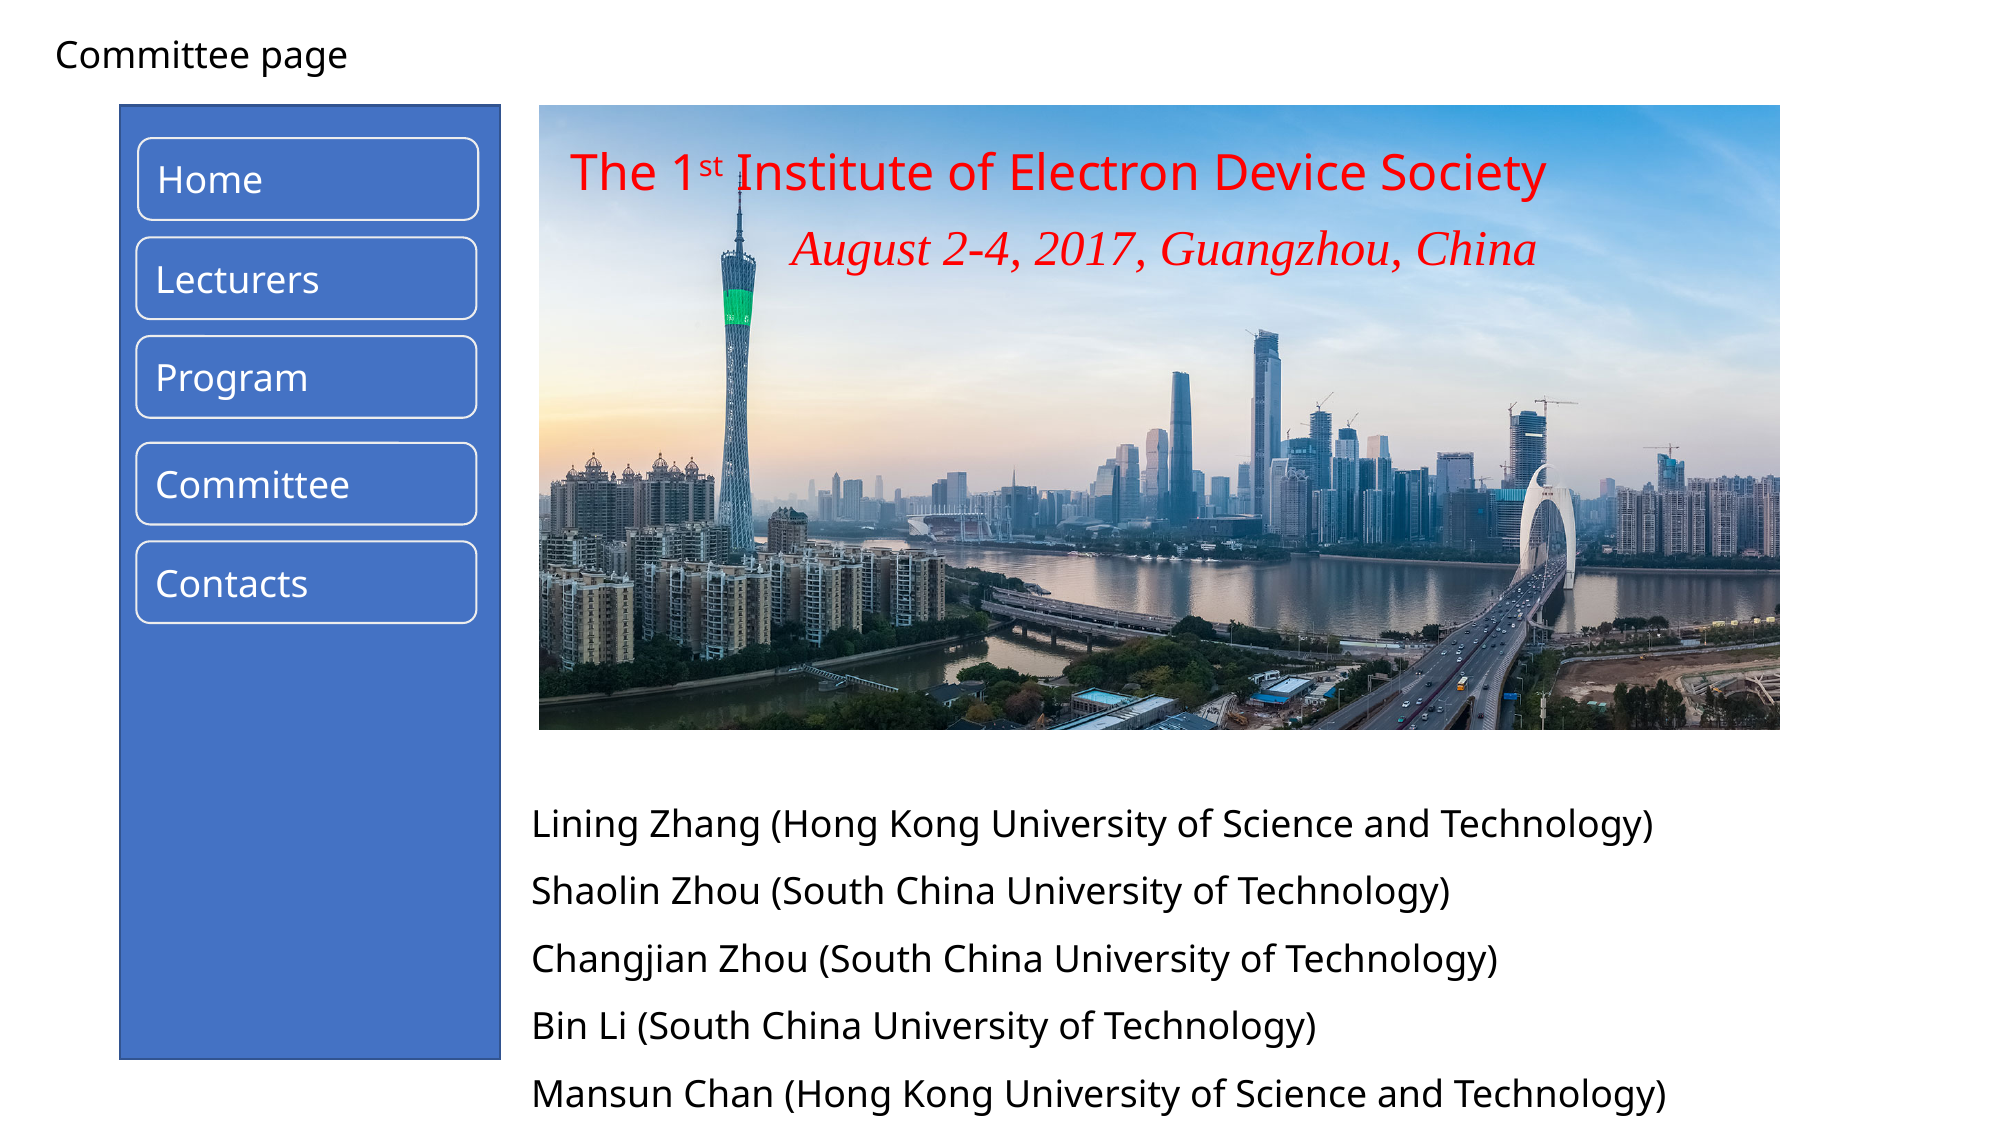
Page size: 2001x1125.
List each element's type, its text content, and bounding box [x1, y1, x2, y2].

text_box Contacts [135, 540, 478, 625]
text_box Home [137, 137, 480, 221]
text_box [119, 104, 501, 1060]
text_box Program [135, 334, 478, 419]
text_box Lecturers [135, 236, 478, 321]
text_box Committee [135, 441, 478, 526]
text_box Committee page [40, 23, 364, 84]
picture [539, 105, 1780, 731]
text_box Lining Zhang (Hong Kong University of Science and Technology) Shaolin Zhou (South China University of Technology) Changjian Zhou (South China University of Technology) Bin Li (South China University of Technology) Mansun Chan (Hong Kong University of Science and Technology) [516, 769, 1683, 1122]
